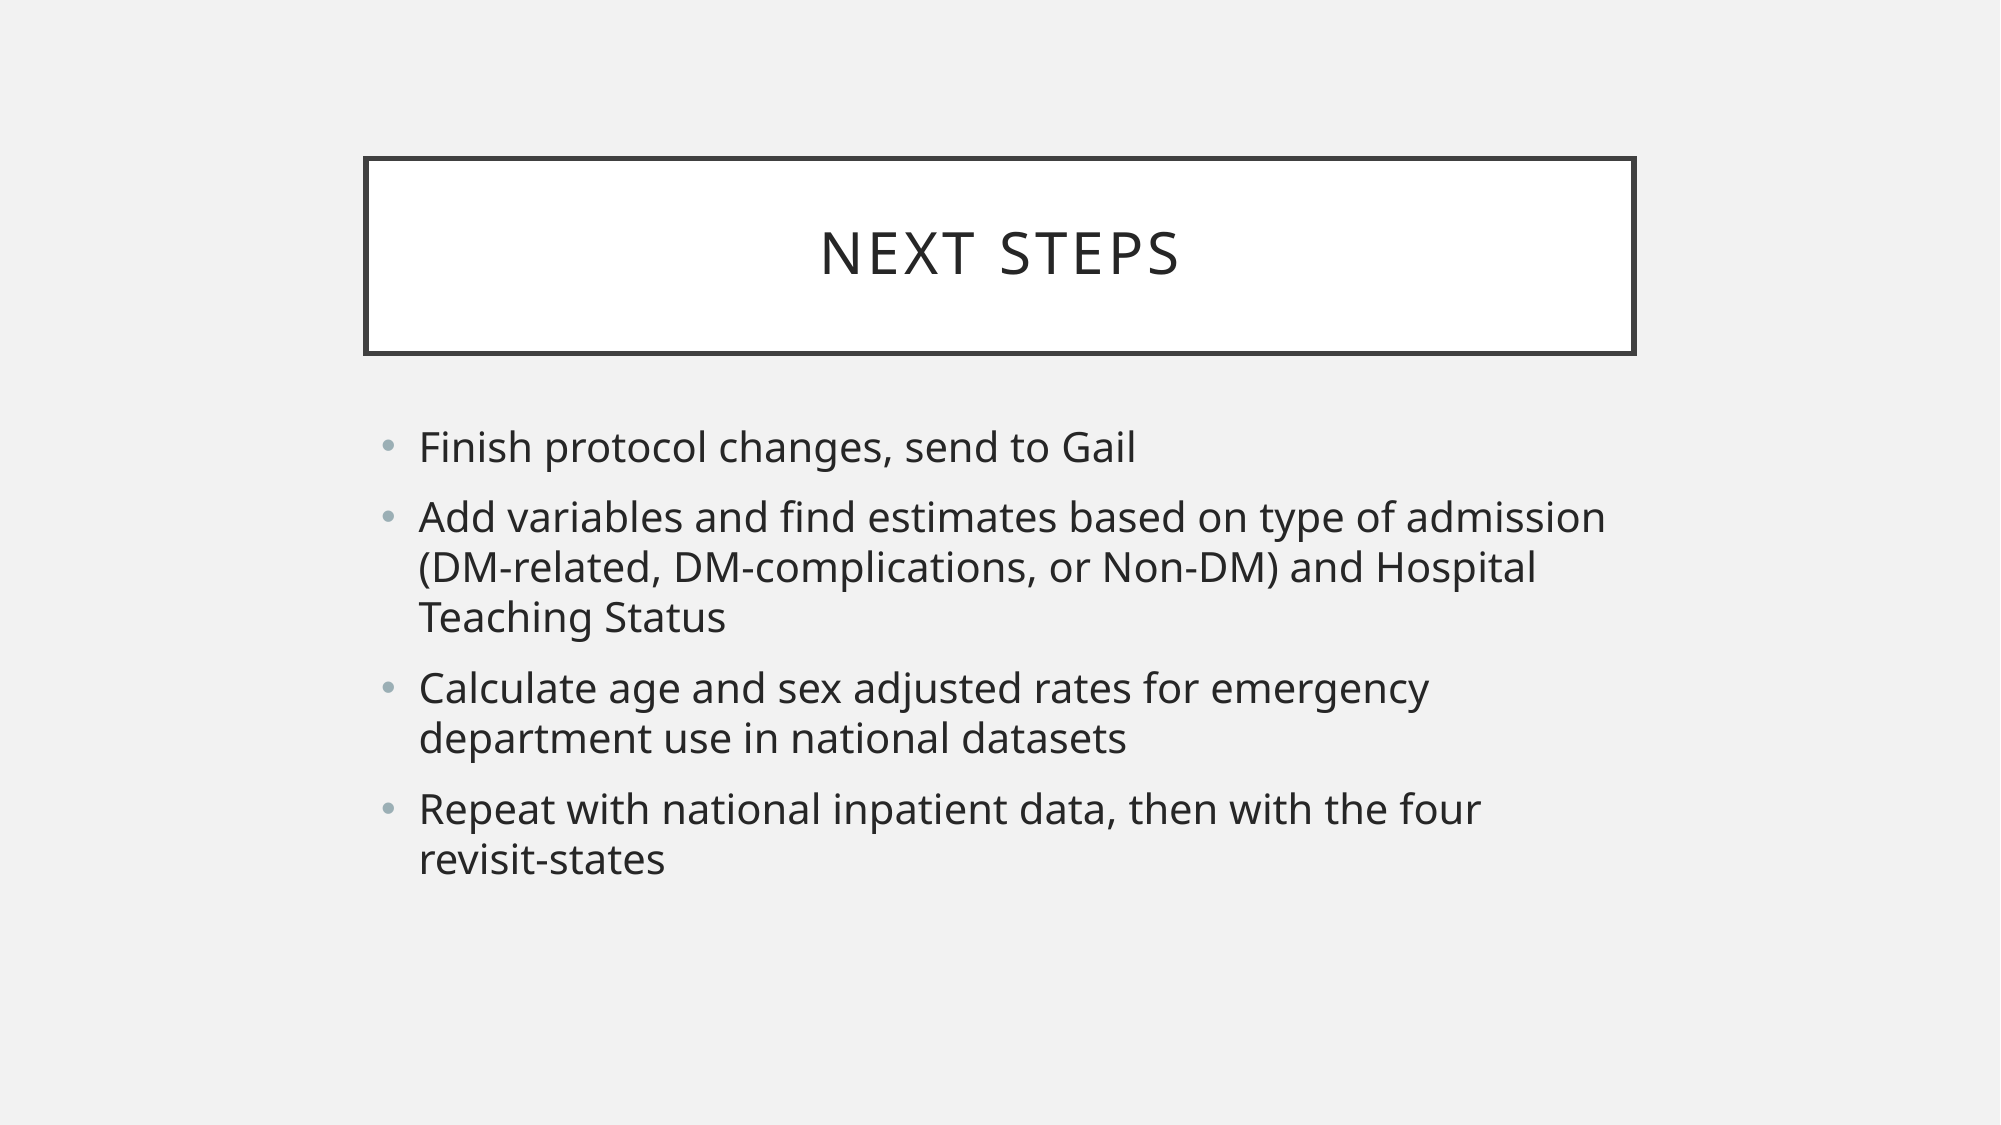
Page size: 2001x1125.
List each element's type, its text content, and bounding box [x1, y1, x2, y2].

list Finish protocol changes, send to Gail Add variables and find estimates based on type of admission (DM-related, DM-complications, or Non-DM) and Hospital Teaching Status Calculate age and sex adjusted rates for emergency department use in national datasets Repeat with national inpatient data, then with the four revisit-states [366, 412, 1634, 967]
title Next Steps [363, 156, 1637, 356]
